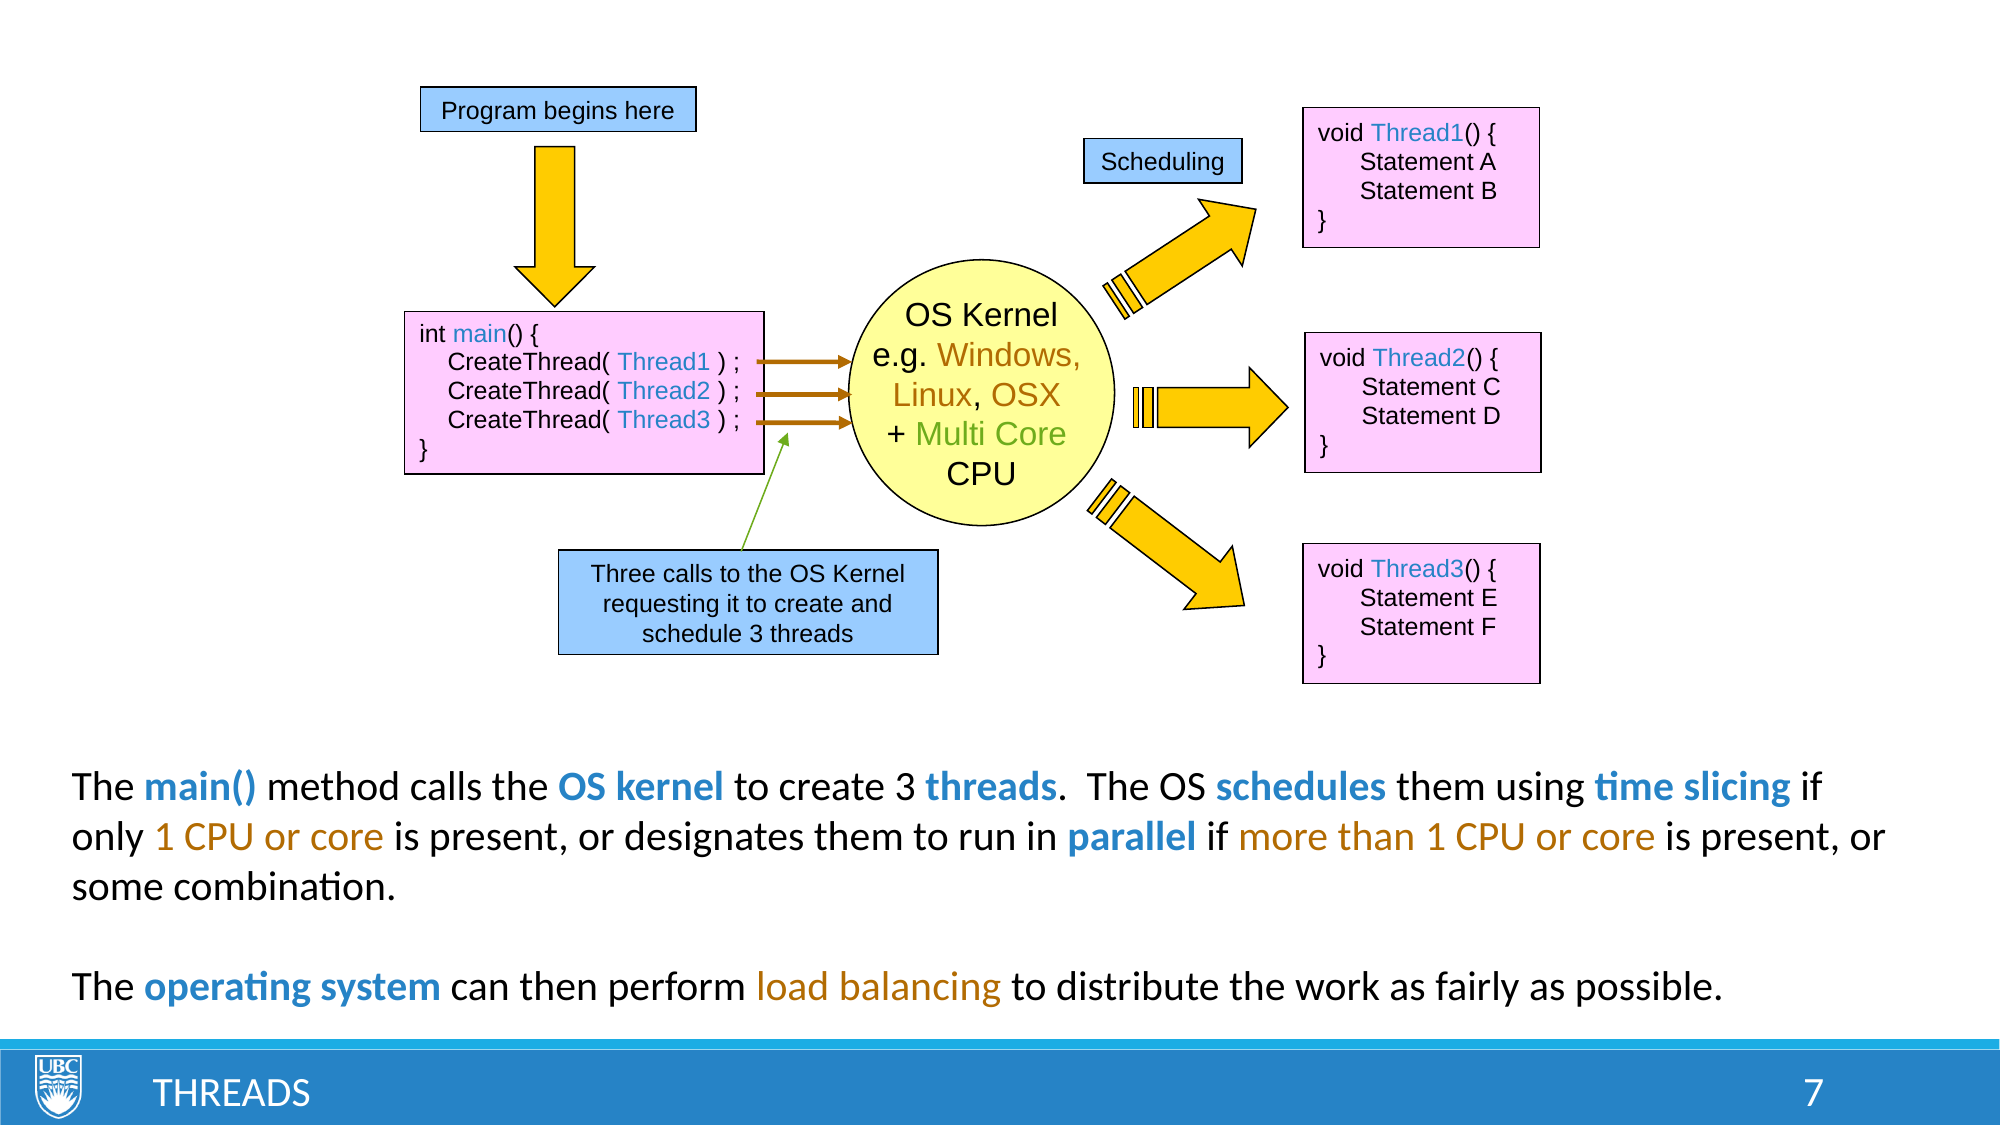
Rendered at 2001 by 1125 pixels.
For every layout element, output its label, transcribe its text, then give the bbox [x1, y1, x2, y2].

text_box [1143, 387, 1153, 428]
text_box Three calls to the OS Kernel requesting it to create and schedule 3 threads [558, 550, 938, 655]
text_box Scheduling [1083, 138, 1242, 184]
text_box The main() method calls the OS kernel to create 3 threads. The OS schedules them using time slicing if only 1 CPU or core is present, or designates them to run in parallel if more than 1 CPU or core is present, or some combination. The operating system can then perform load balancing to distribute the work as fairly as possible. [56, 751, 1918, 1017]
text_box [1096, 485, 1130, 525]
text_box void Thread3() { Statement E Statement F } [1303, 543, 1541, 684]
footer Threads [137, 1059, 1396, 1120]
text_box [1087, 478, 1117, 515]
text_box [741, 432, 790, 552]
text_box void Thread1() { Statement A Statement B } [1303, 107, 1540, 248]
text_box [755, 361, 854, 424]
picture [35, 1055, 82, 1119]
text_box [1125, 199, 1256, 305]
text_box [1103, 282, 1130, 320]
text_box [1157, 367, 1289, 448]
text_box Program begins here [420, 86, 696, 132]
text_box OS Kernel e.g. Windows, Linux, OSX + Multi Core CPU [853, 259, 1115, 526]
text_box [1110, 496, 1245, 610]
text_box [1133, 387, 1139, 428]
text_box [1111, 274, 1143, 314]
text_box [514, 146, 595, 307]
slide_number 7 [1624, 1059, 1840, 1120]
text_box int main() { CreateThread( Thread1 ) ; CreateThread( Thread2 ) ; CreateThread( Thread3 ) ; } [404, 311, 765, 474]
text_box void Thread2() { Statement C Statement D } [1304, 332, 1542, 473]
